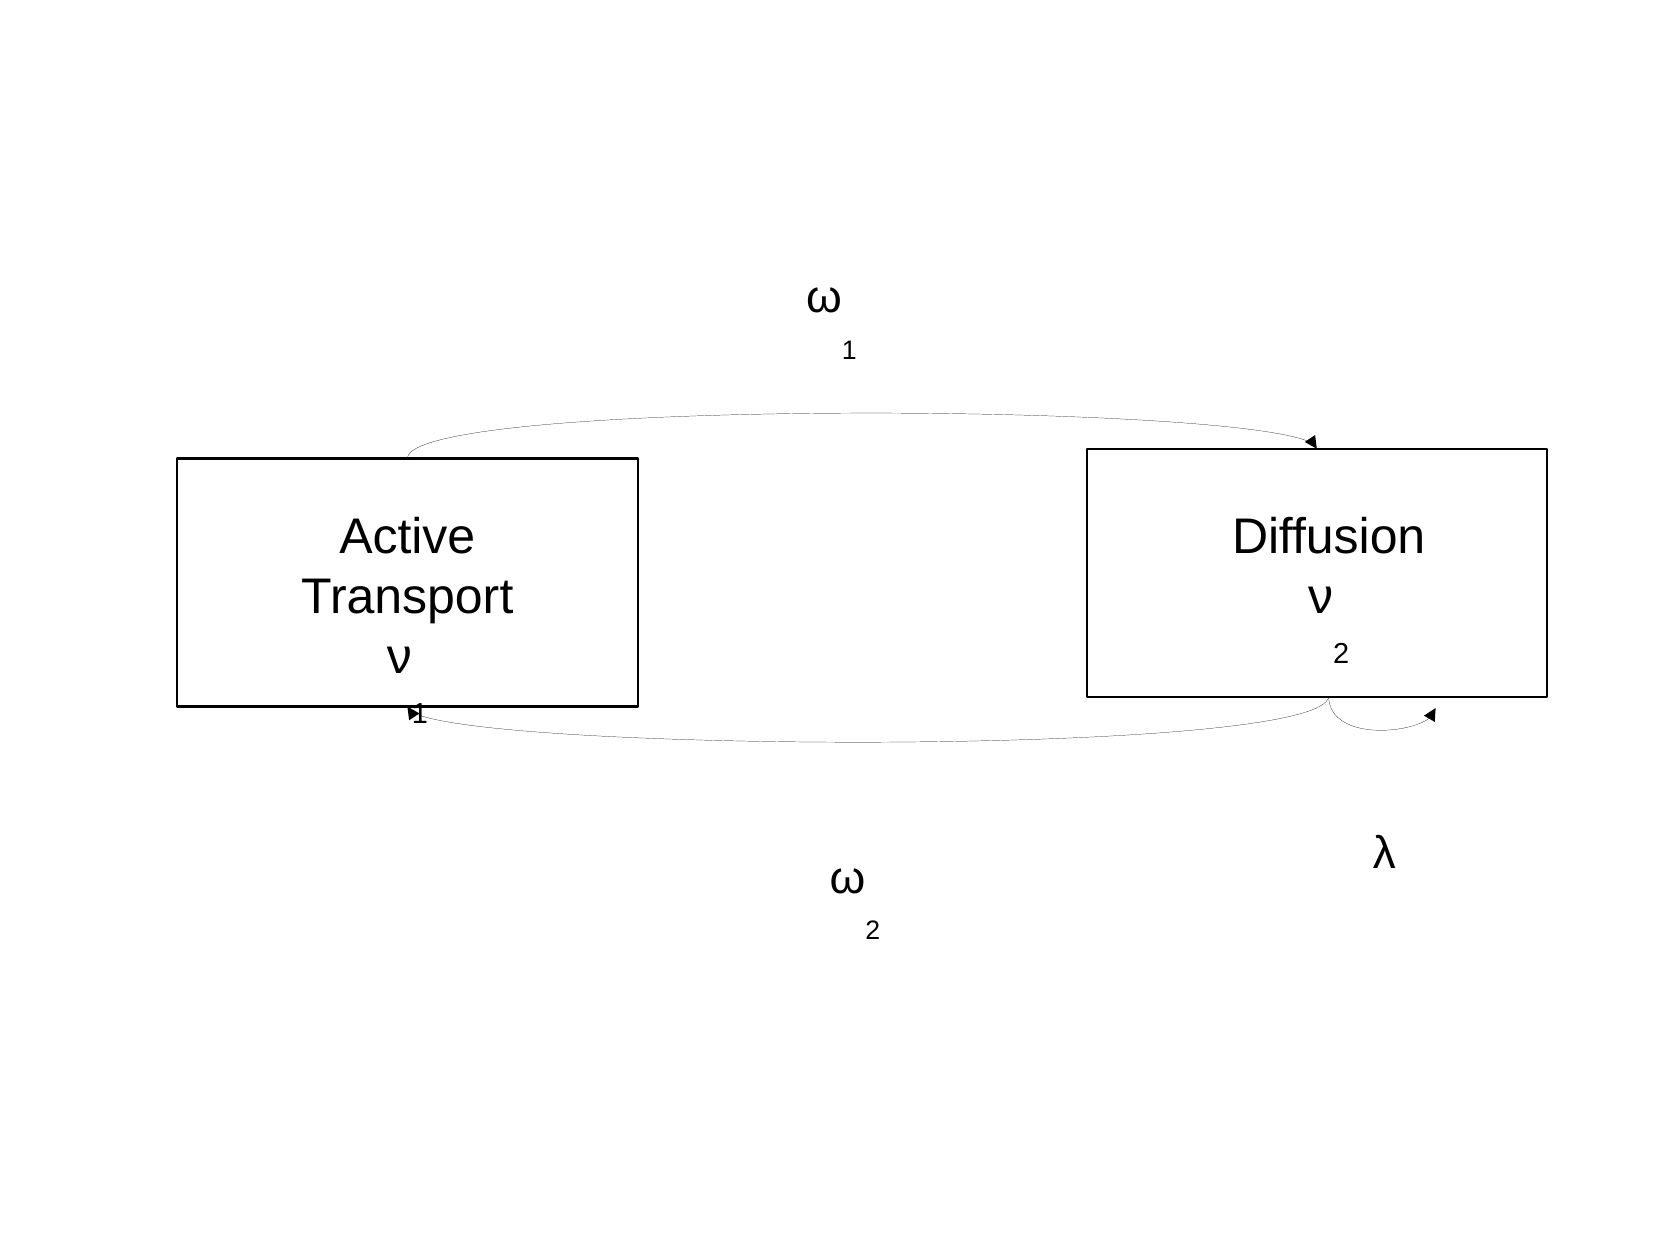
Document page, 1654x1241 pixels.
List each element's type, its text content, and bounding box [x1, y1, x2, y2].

text_box ω2 [814, 840, 1028, 922]
text_box [177, 458, 638, 707]
text_box λ [1358, 814, 1465, 881]
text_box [407, 448, 1318, 459]
text_box Active Transport ν1 [236, 496, 579, 753]
text_box [1086, 448, 1548, 697]
text_box Diffusion ν2 [1157, 496, 1500, 697]
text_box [407, 695, 1327, 707]
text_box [1328, 695, 1436, 709]
text_box ω1 [791, 259, 1004, 341]
